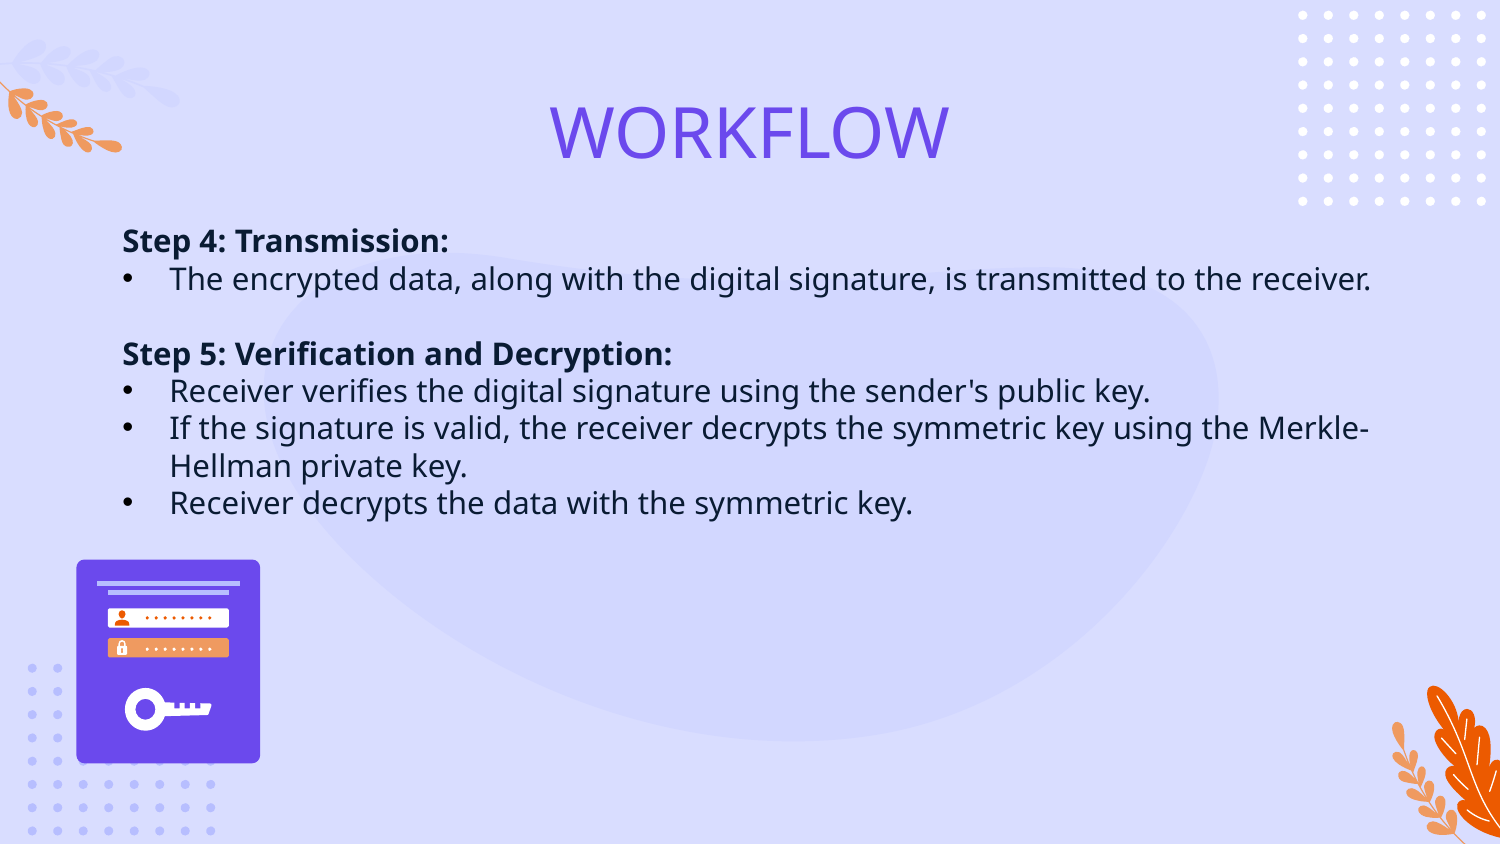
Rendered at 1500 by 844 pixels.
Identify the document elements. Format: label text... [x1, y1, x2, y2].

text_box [76, 559, 261, 764]
title WORKFLOW [118, 72, 1382, 167]
text_box Step 4: Transmission: The encrypted data, along with the digital signature, is transmitted to the receiver. Step 5: Verification and Decryption: Receiver verifies the digital signature using the sender's public key. If the signature is valid, the receiver decrypts the symmetric key using the Merkle-Hellman private key. Receiver decrypts the data with the symmetric key. [107, 213, 1432, 529]
